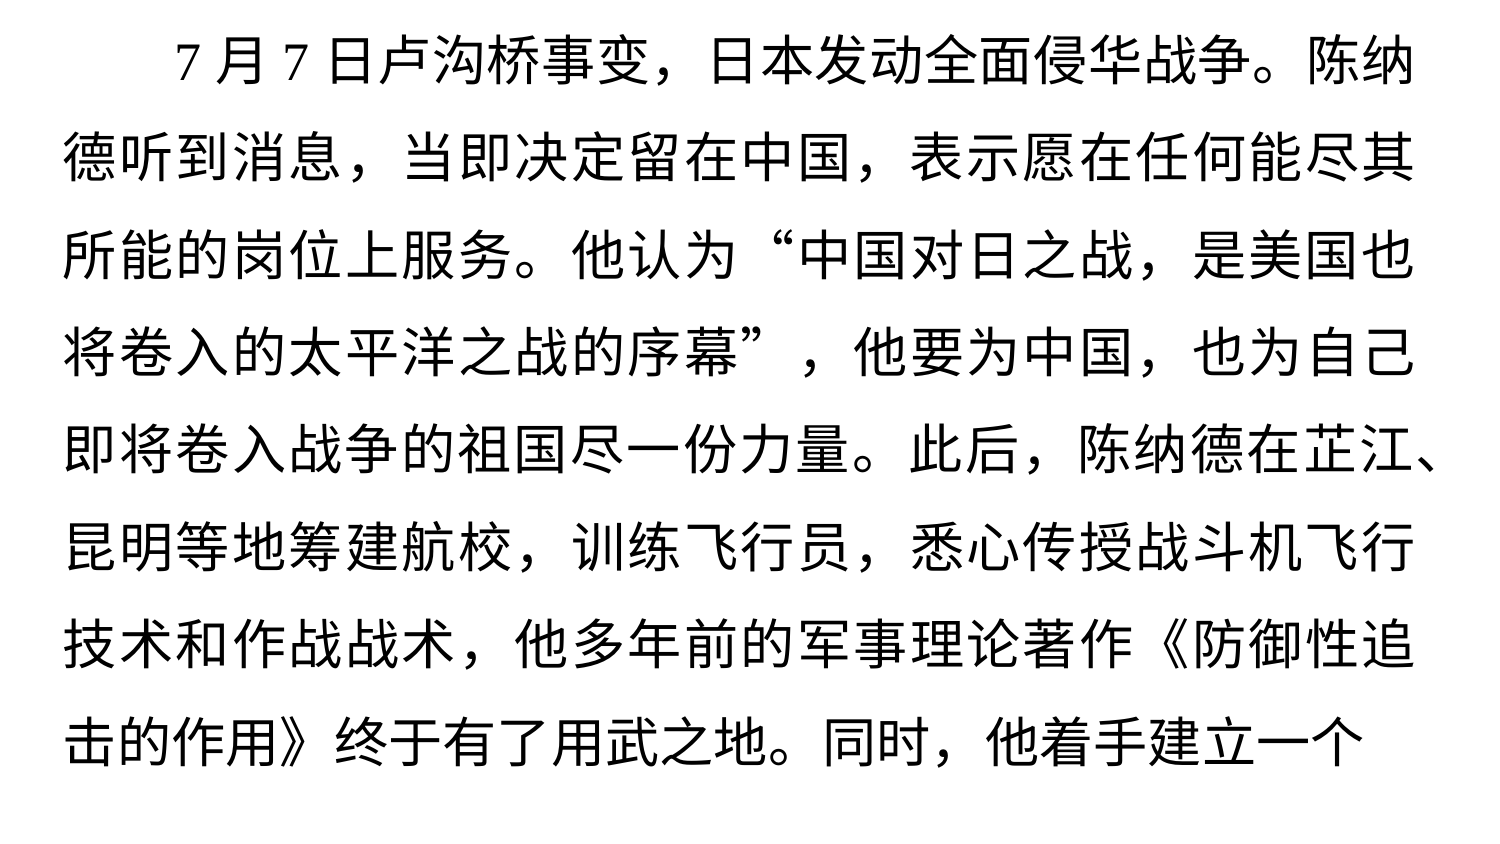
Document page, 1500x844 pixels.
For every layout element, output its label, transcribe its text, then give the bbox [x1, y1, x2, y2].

text_box 7月7日卢沟桥事变，日本发动全面侵华战争。陈纳德听到消息，当即决定留在中国，表示愿在任何能尽其所能的岗位上服务。他认为“中国对日之战，是美国也将卷入的太平洋之战的序幕”，他要为中国，也为自己即将卷入战争的祖国尽一份力量。此后，陈纳德在芷江、昆明等地筹建航校，训练飞行员，悉心传授战斗机飞行技术和作战战术，他多年前的军事理论著作《防御性追击的作用》终于有了用武之地。同时，他着手建立一个 [48, 0, 1431, 781]
